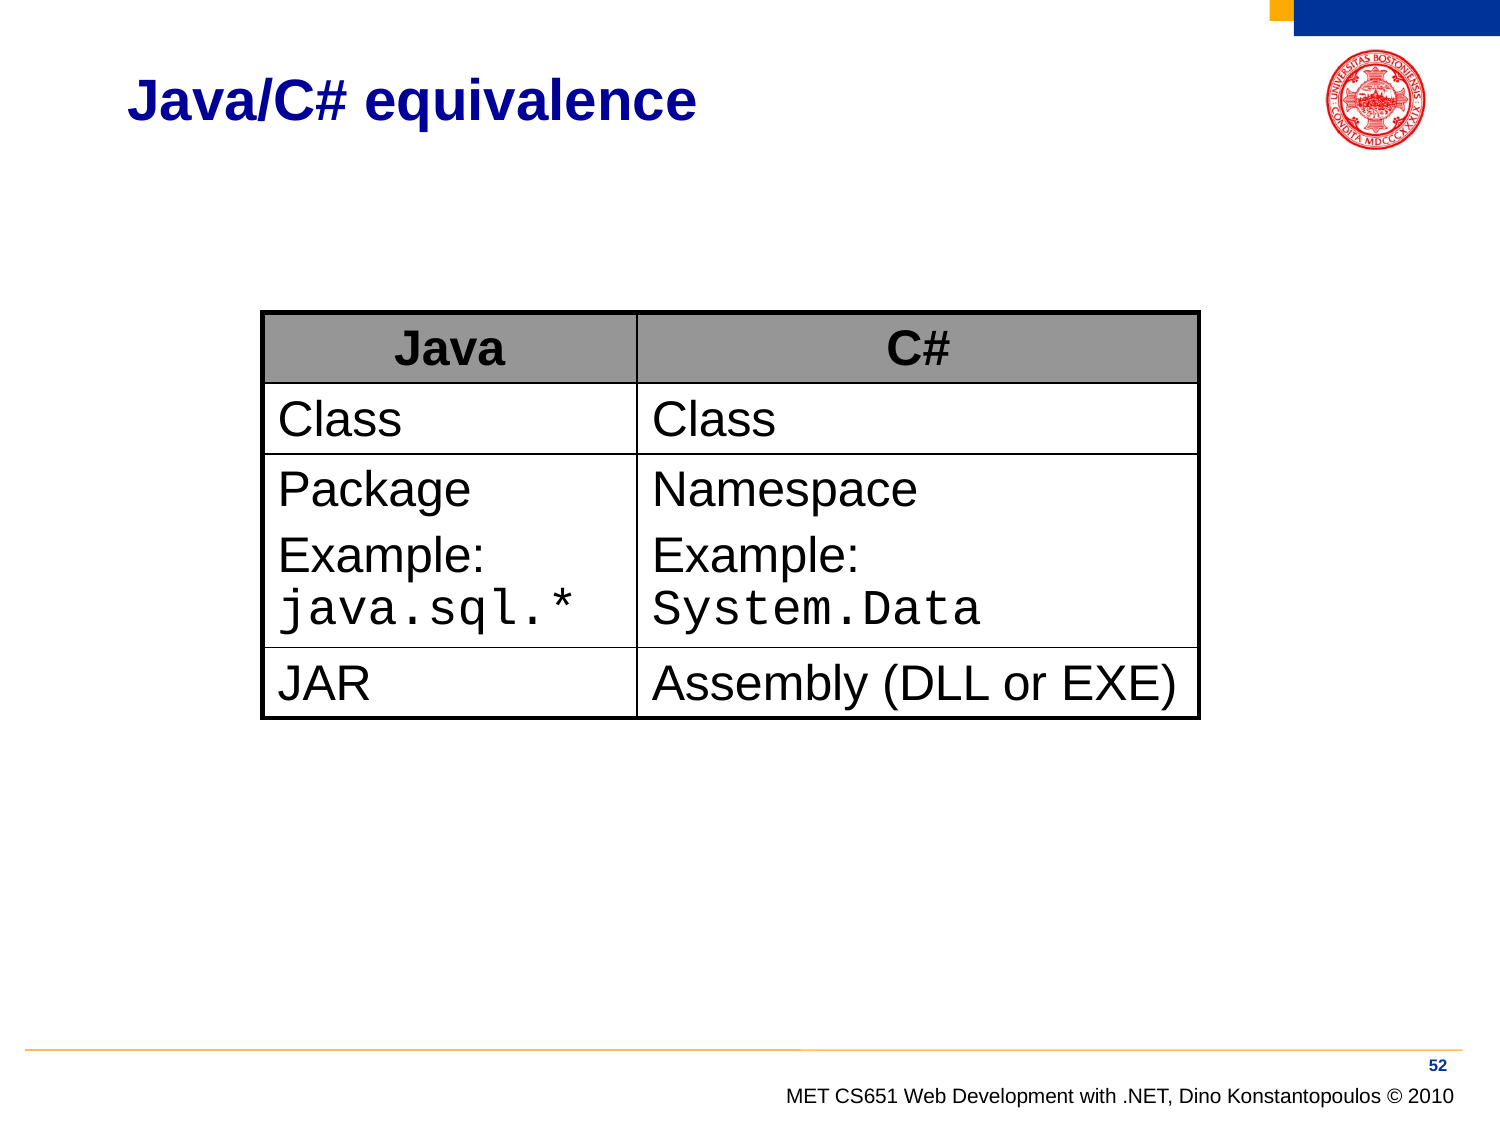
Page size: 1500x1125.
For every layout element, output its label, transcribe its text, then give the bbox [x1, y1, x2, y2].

table_cell JAR [265, 648, 636, 716]
title Java/C# equivalence [112, 62, 1288, 151]
table_cell Class [638, 384, 1197, 453]
picture [1325, 49, 1426, 150]
table_header C# [638, 315, 1197, 382]
table_cell Namespace Example: System.Data [638, 455, 1197, 647]
slide_number 52 [1374, 1049, 1463, 1076]
table_header Java [265, 315, 636, 382]
table_cell Package Example: java.sql.* [265, 455, 636, 647]
table_cell Assembly (DLL or EXE) [638, 648, 1197, 716]
table_cell Class [265, 384, 636, 453]
